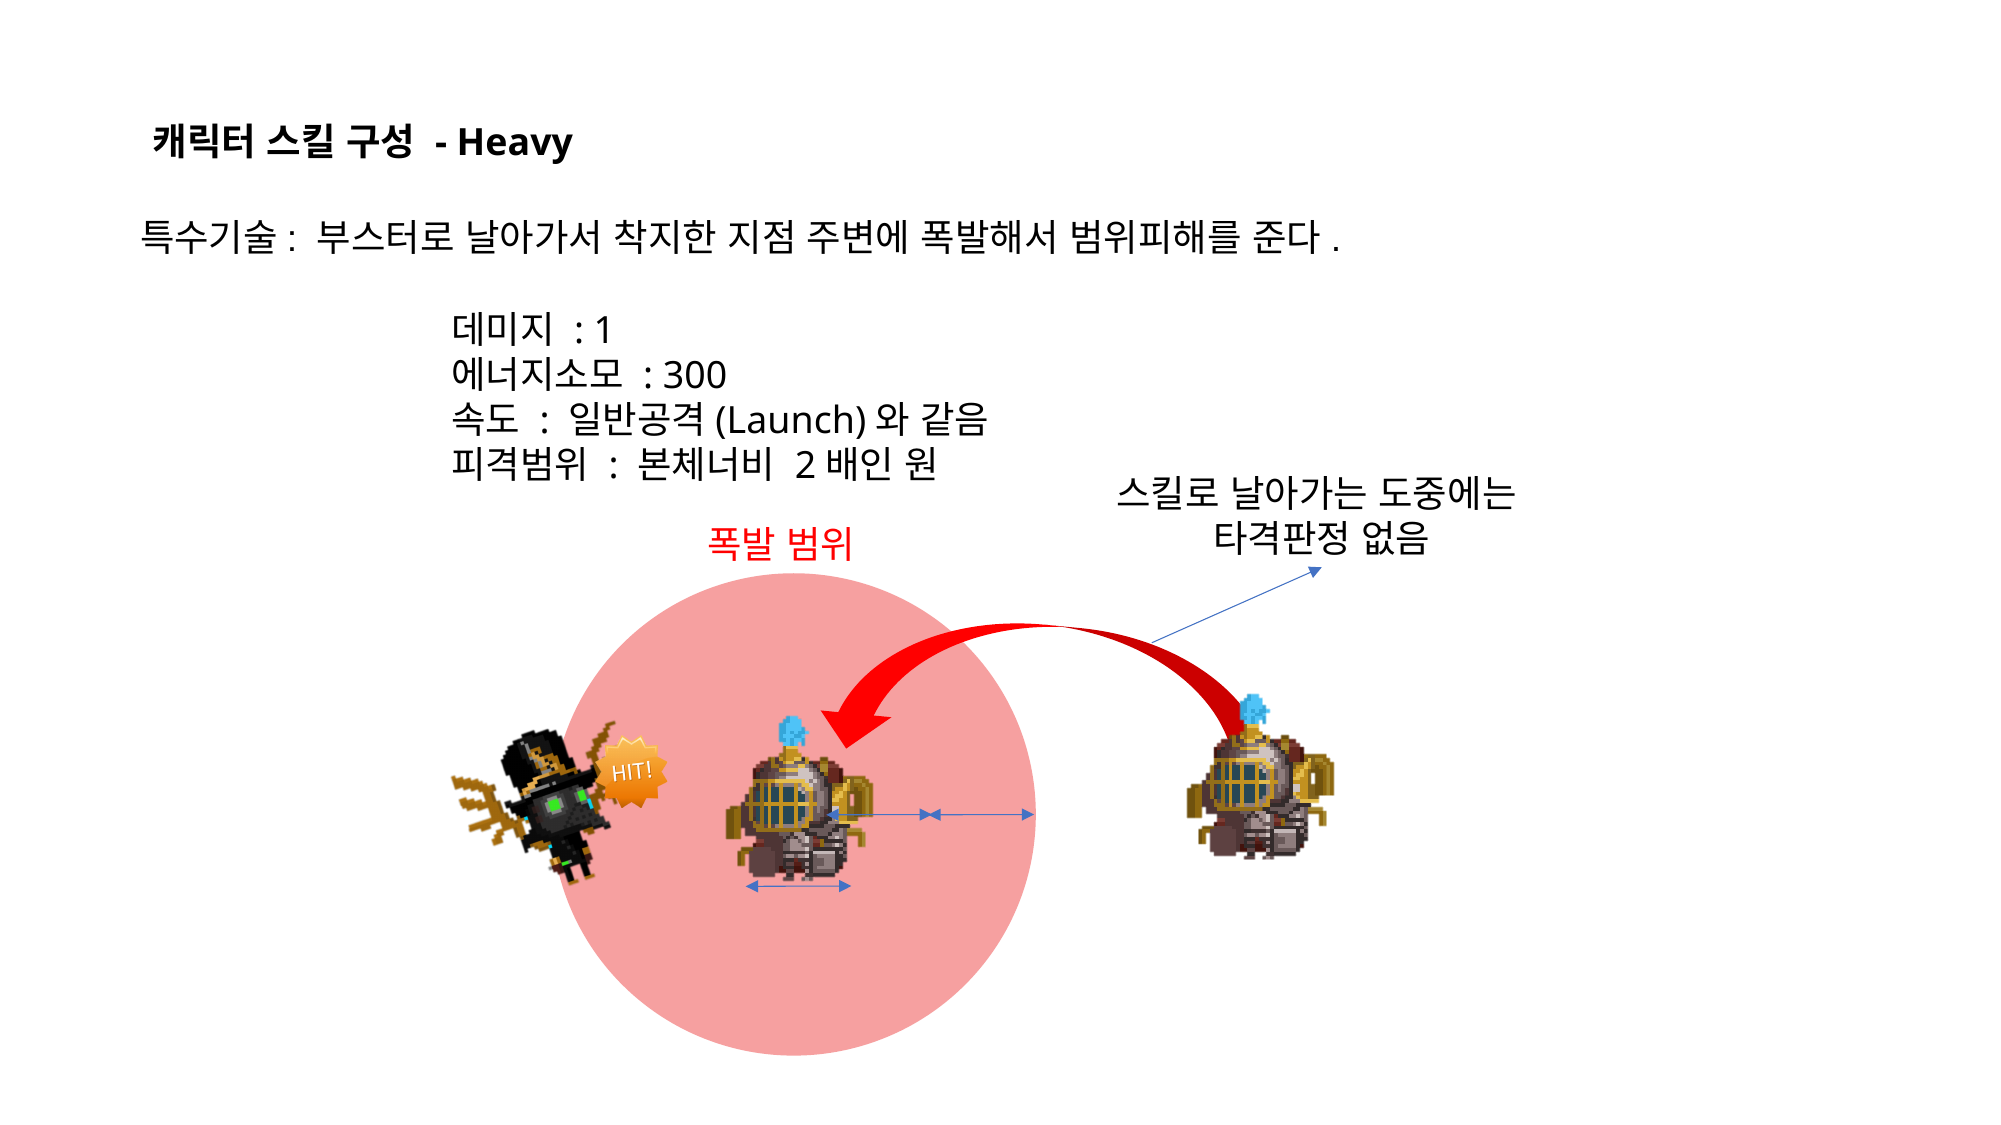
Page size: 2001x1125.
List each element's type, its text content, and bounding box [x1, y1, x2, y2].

text_box 스킬로 날아가는 도중에는 타격판정 없음 [1101, 462, 1543, 568]
text_box 캐릭터 스킬 구성 - Heavy [138, 110, 588, 170]
text_box [593, 574, 952, 814]
picture [1134, 667, 1375, 908]
text_box [573, 643, 1037, 1057]
text_box [851, 622, 1200, 689]
text_box 데미지 : 1 에너지소모 : 300 속도 : 일반공격(Launch)와 같음 피격범위 : 본체너비 2배인 원 [436, 298, 1004, 494]
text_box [1151, 568, 1322, 643]
text_box 특수기술: 부스터로 날아가서 착지한 지점 주변에 폭발해서 범위피해를 준다. [125, 206, 1973, 267]
text_box 폭발 범위 [692, 513, 871, 574]
picture [414, 668, 914, 946]
